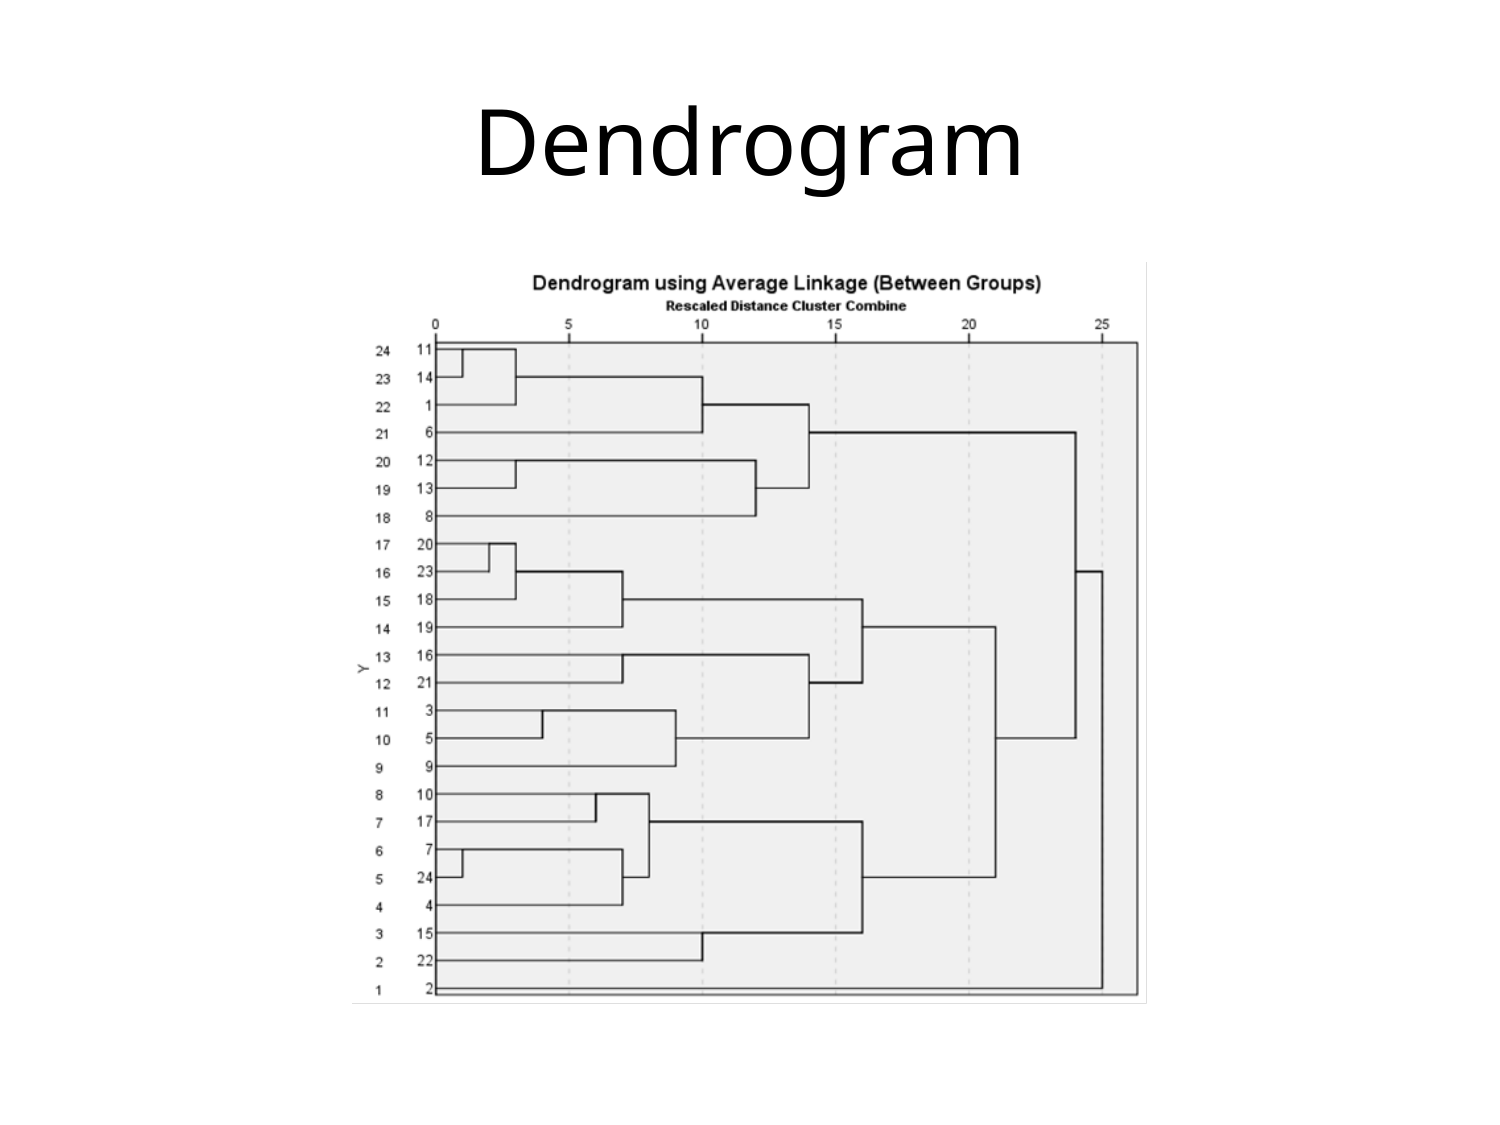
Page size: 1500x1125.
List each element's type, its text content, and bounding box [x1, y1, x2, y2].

title Dendrogram [75, 45, 1425, 233]
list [352, 262, 1148, 1006]
